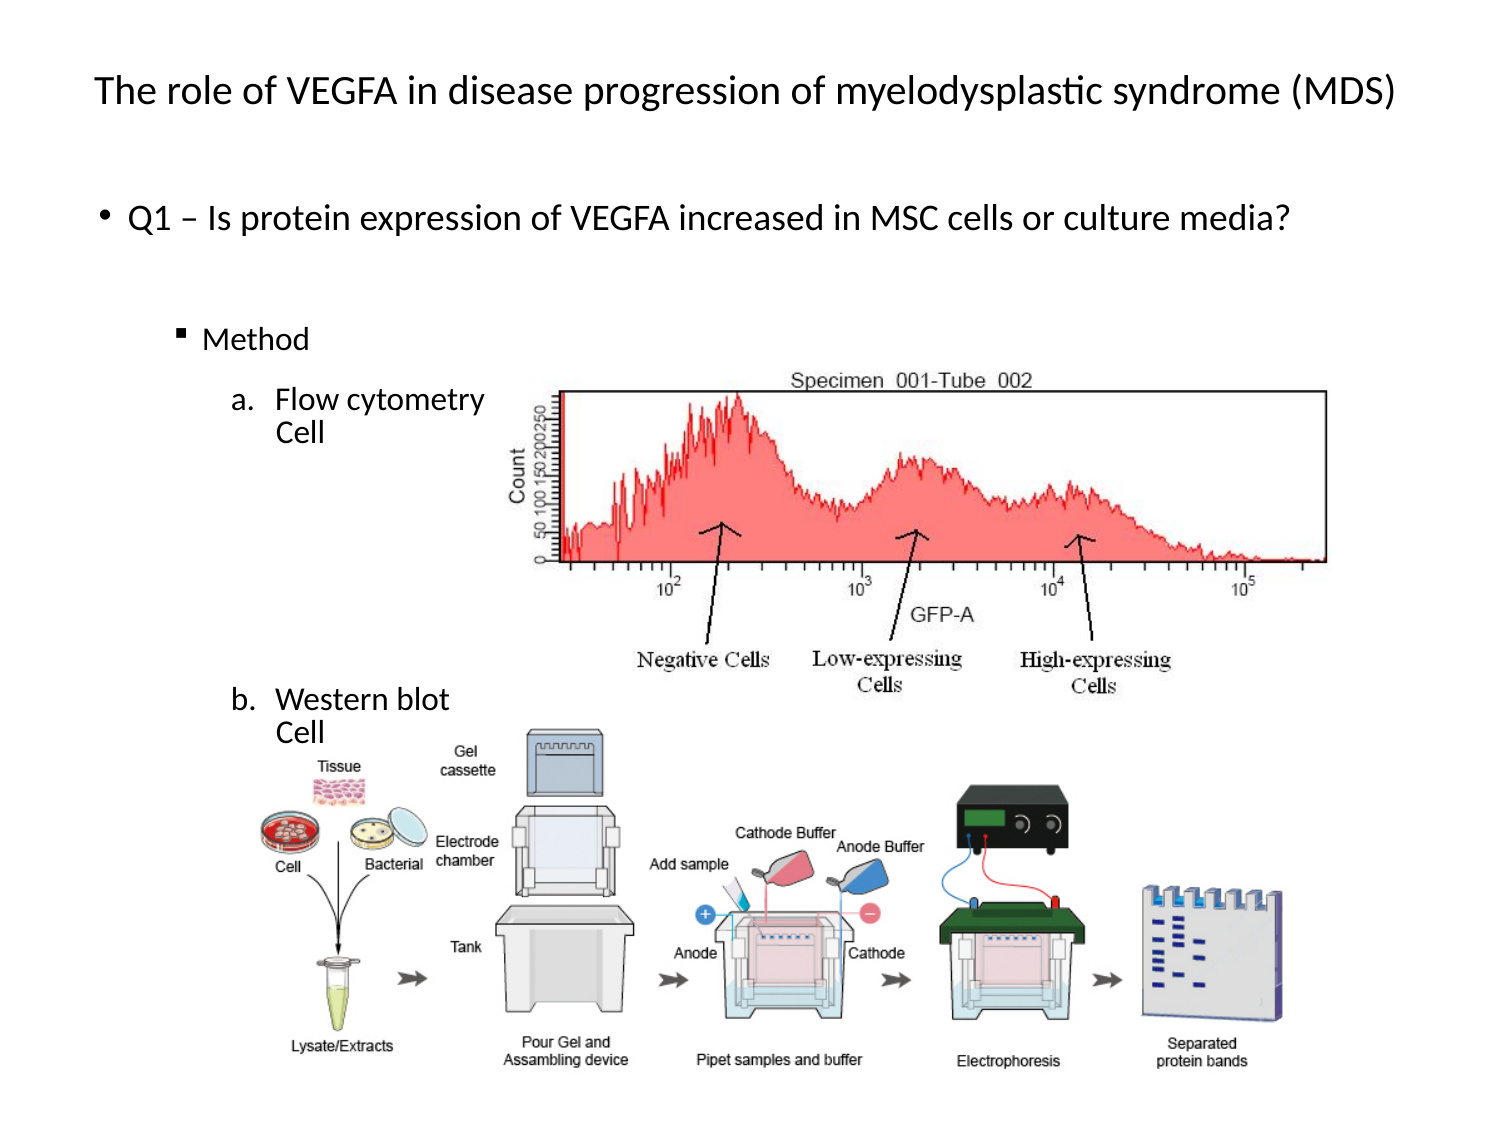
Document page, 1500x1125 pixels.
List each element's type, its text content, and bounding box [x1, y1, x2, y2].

picture [259, 728, 1285, 1074]
text_box Cell [261, 702, 343, 728]
picture [505, 364, 1331, 706]
text_box The role of VEGFA in disease progression of myelodysplastic syndrome (MDS) [45, 55, 1456, 121]
text_box Q1 – Is protein expression of VEGFA increased in MSC cells or culture media? Method Flow cytometry Western blot [83, 162, 1418, 1084]
text_box Cell [261, 402, 343, 458]
